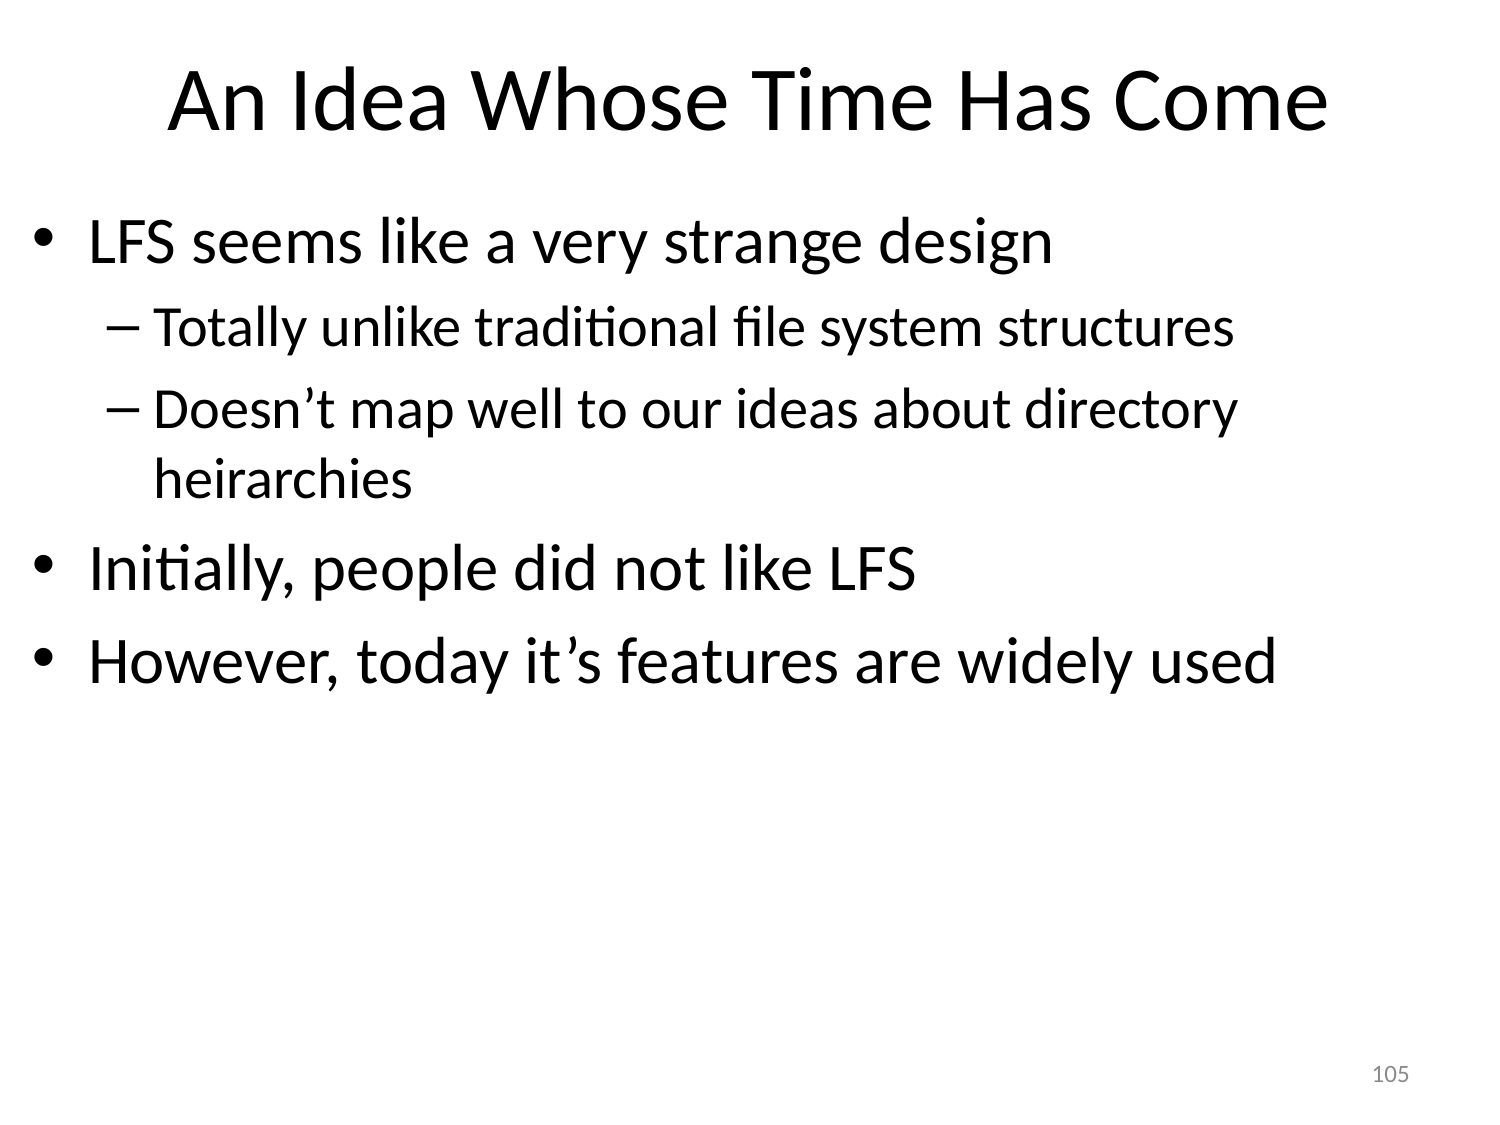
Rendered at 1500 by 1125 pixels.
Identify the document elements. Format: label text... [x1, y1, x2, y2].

title An Idea Whose Time Has Come [75, 0, 1425, 188]
slide_number 105 [1074, 1042, 1425, 1103]
list LFS seems like a very strange design Totally unlike traditional file system structures Doesn’t map well to our ideas about directory heirarchies Initially, people did not like LFS However, today it’s features are widely used [16, 189, 1478, 1038]
